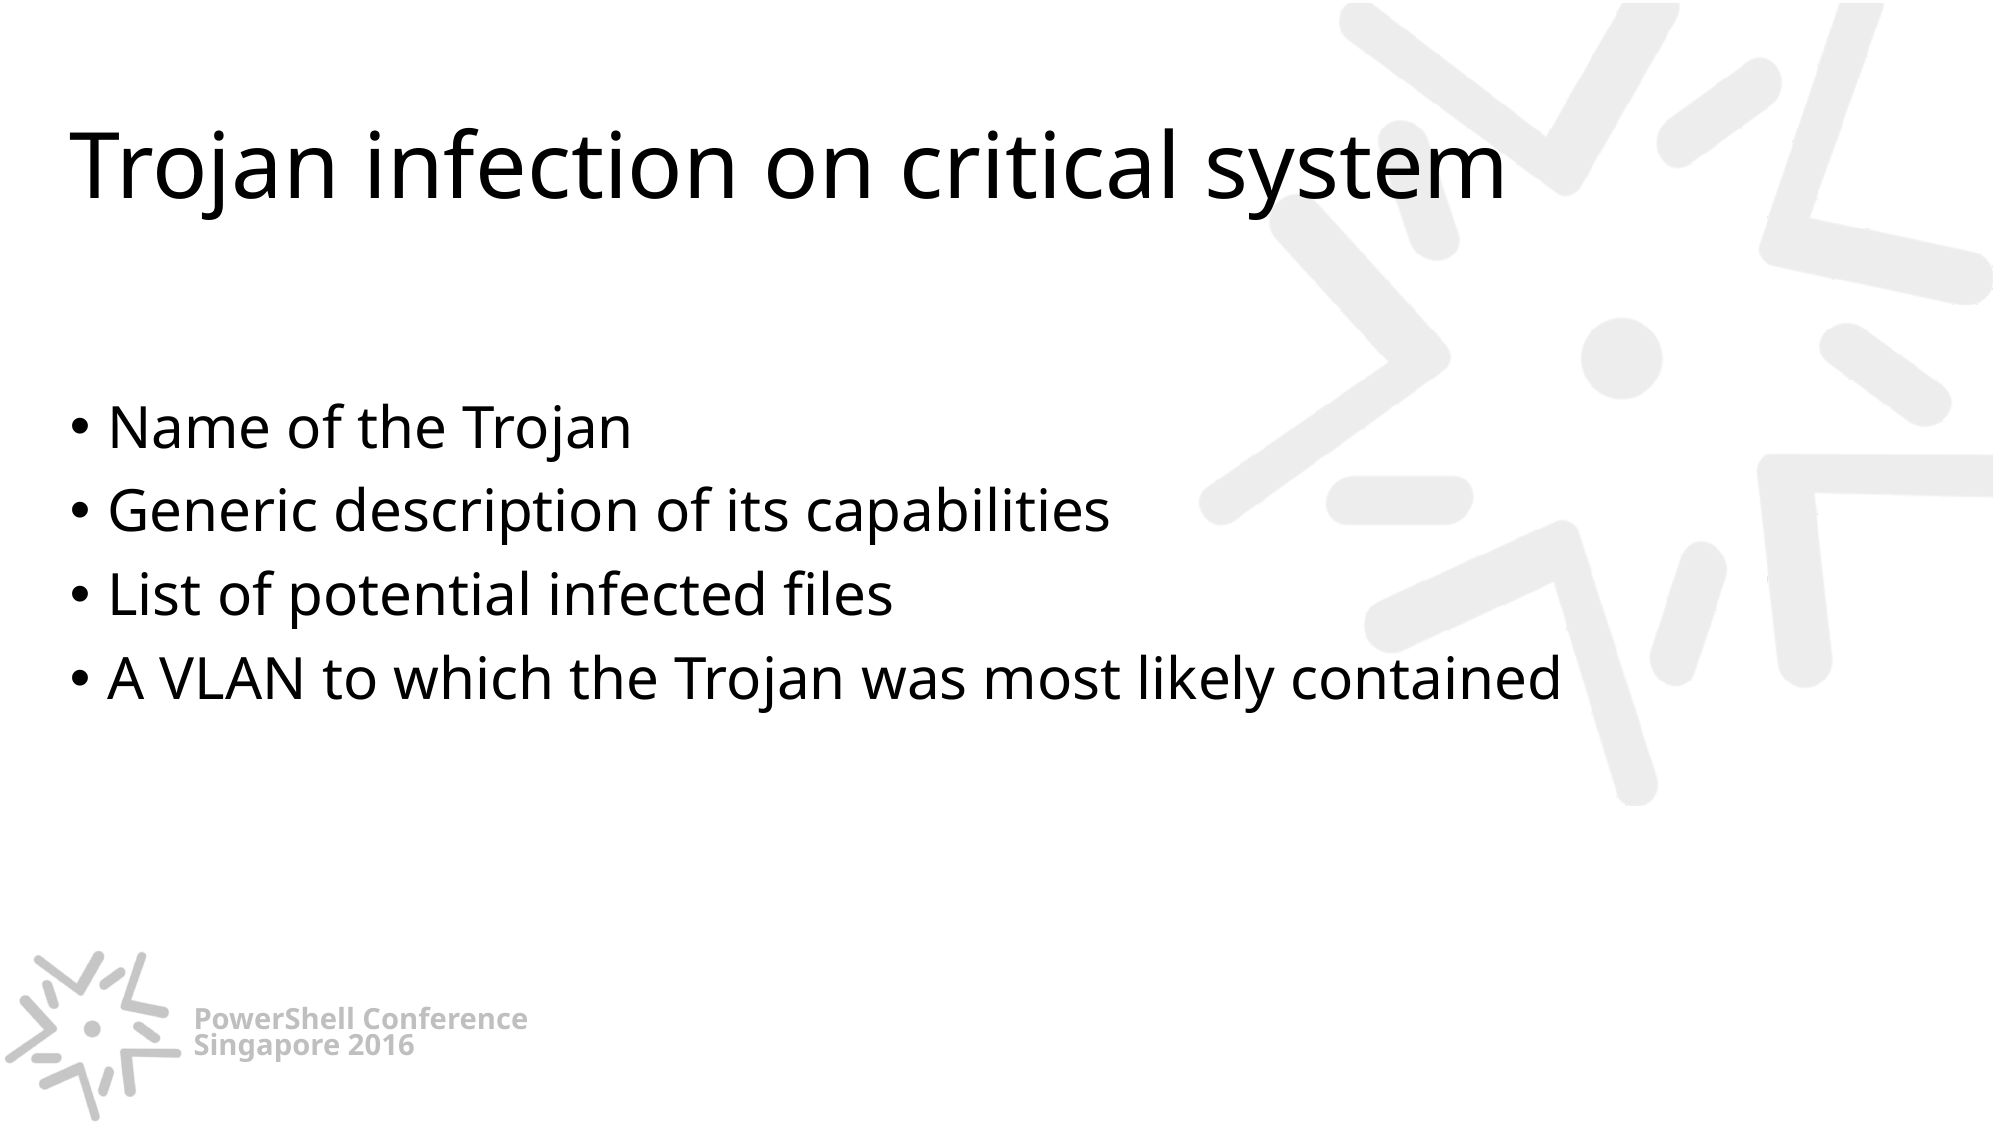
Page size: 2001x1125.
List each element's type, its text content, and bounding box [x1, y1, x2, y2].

list Name of the Trojan Generic description of its capabilities List of potential infected files A VLAN to which the Trojan was most likely contained [55, 299, 1953, 1014]
picture [1190, 3, 1993, 806]
title Trojan infection on critical system [55, 59, 1953, 278]
